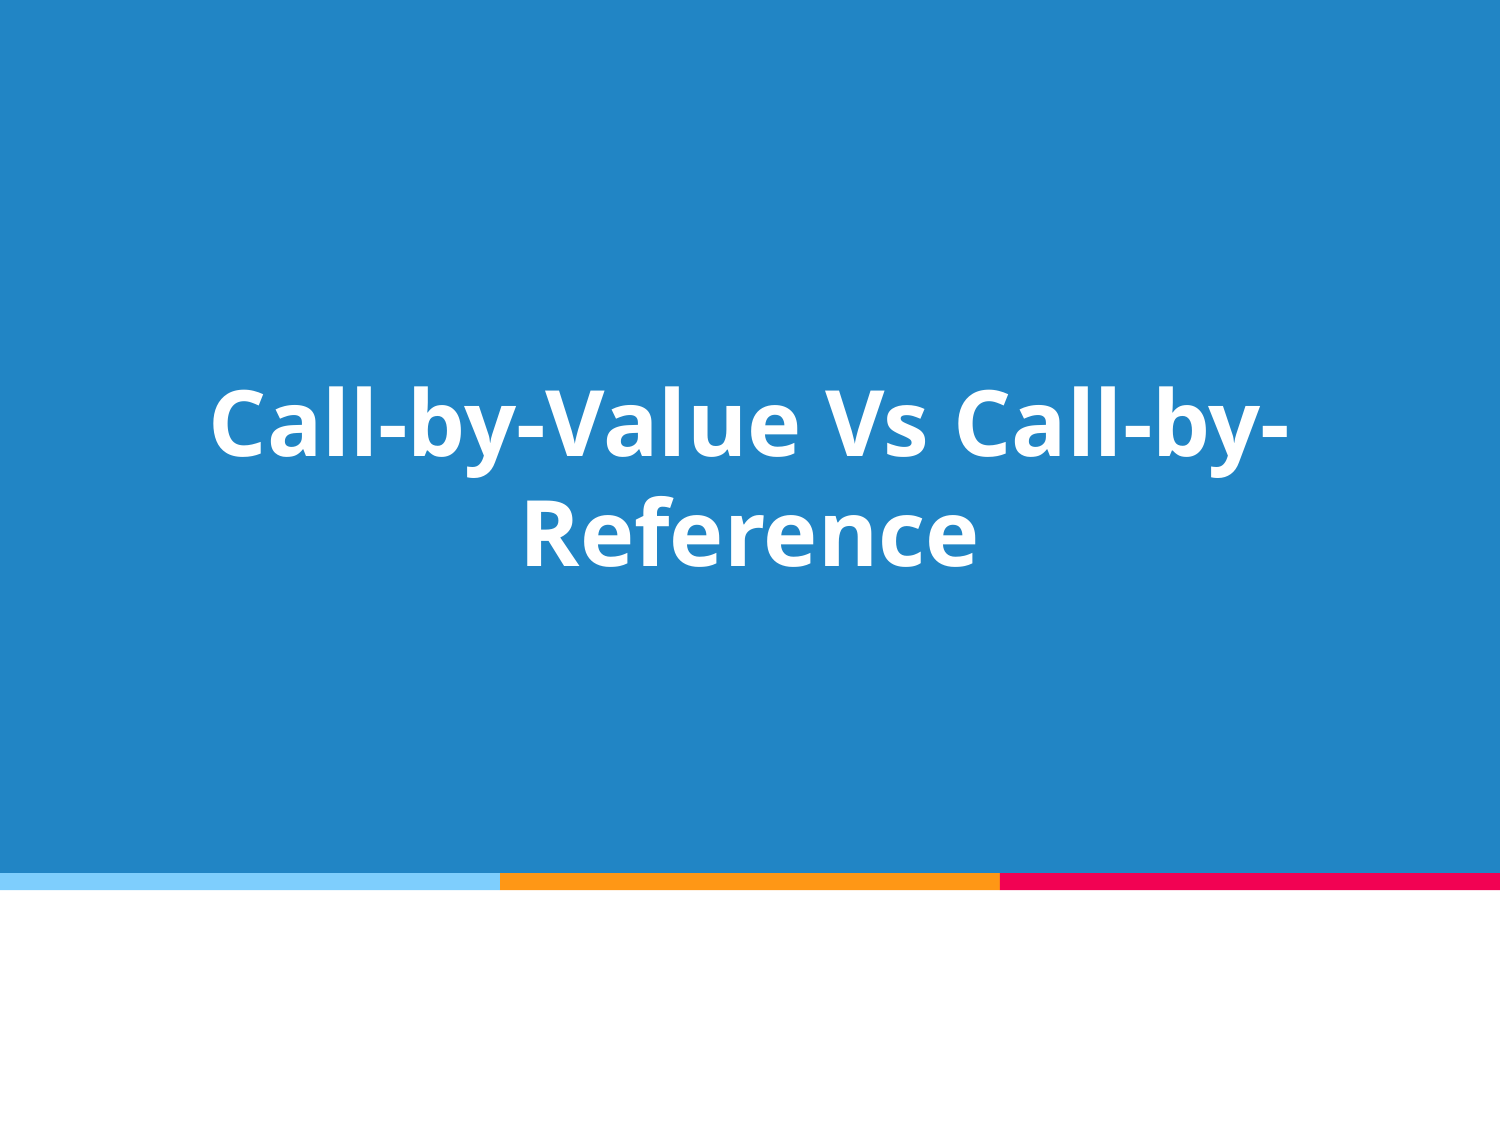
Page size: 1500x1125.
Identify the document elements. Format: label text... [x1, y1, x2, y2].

title Call-by-Value Vs Call-by-Reference [112, 487, 1388, 600]
